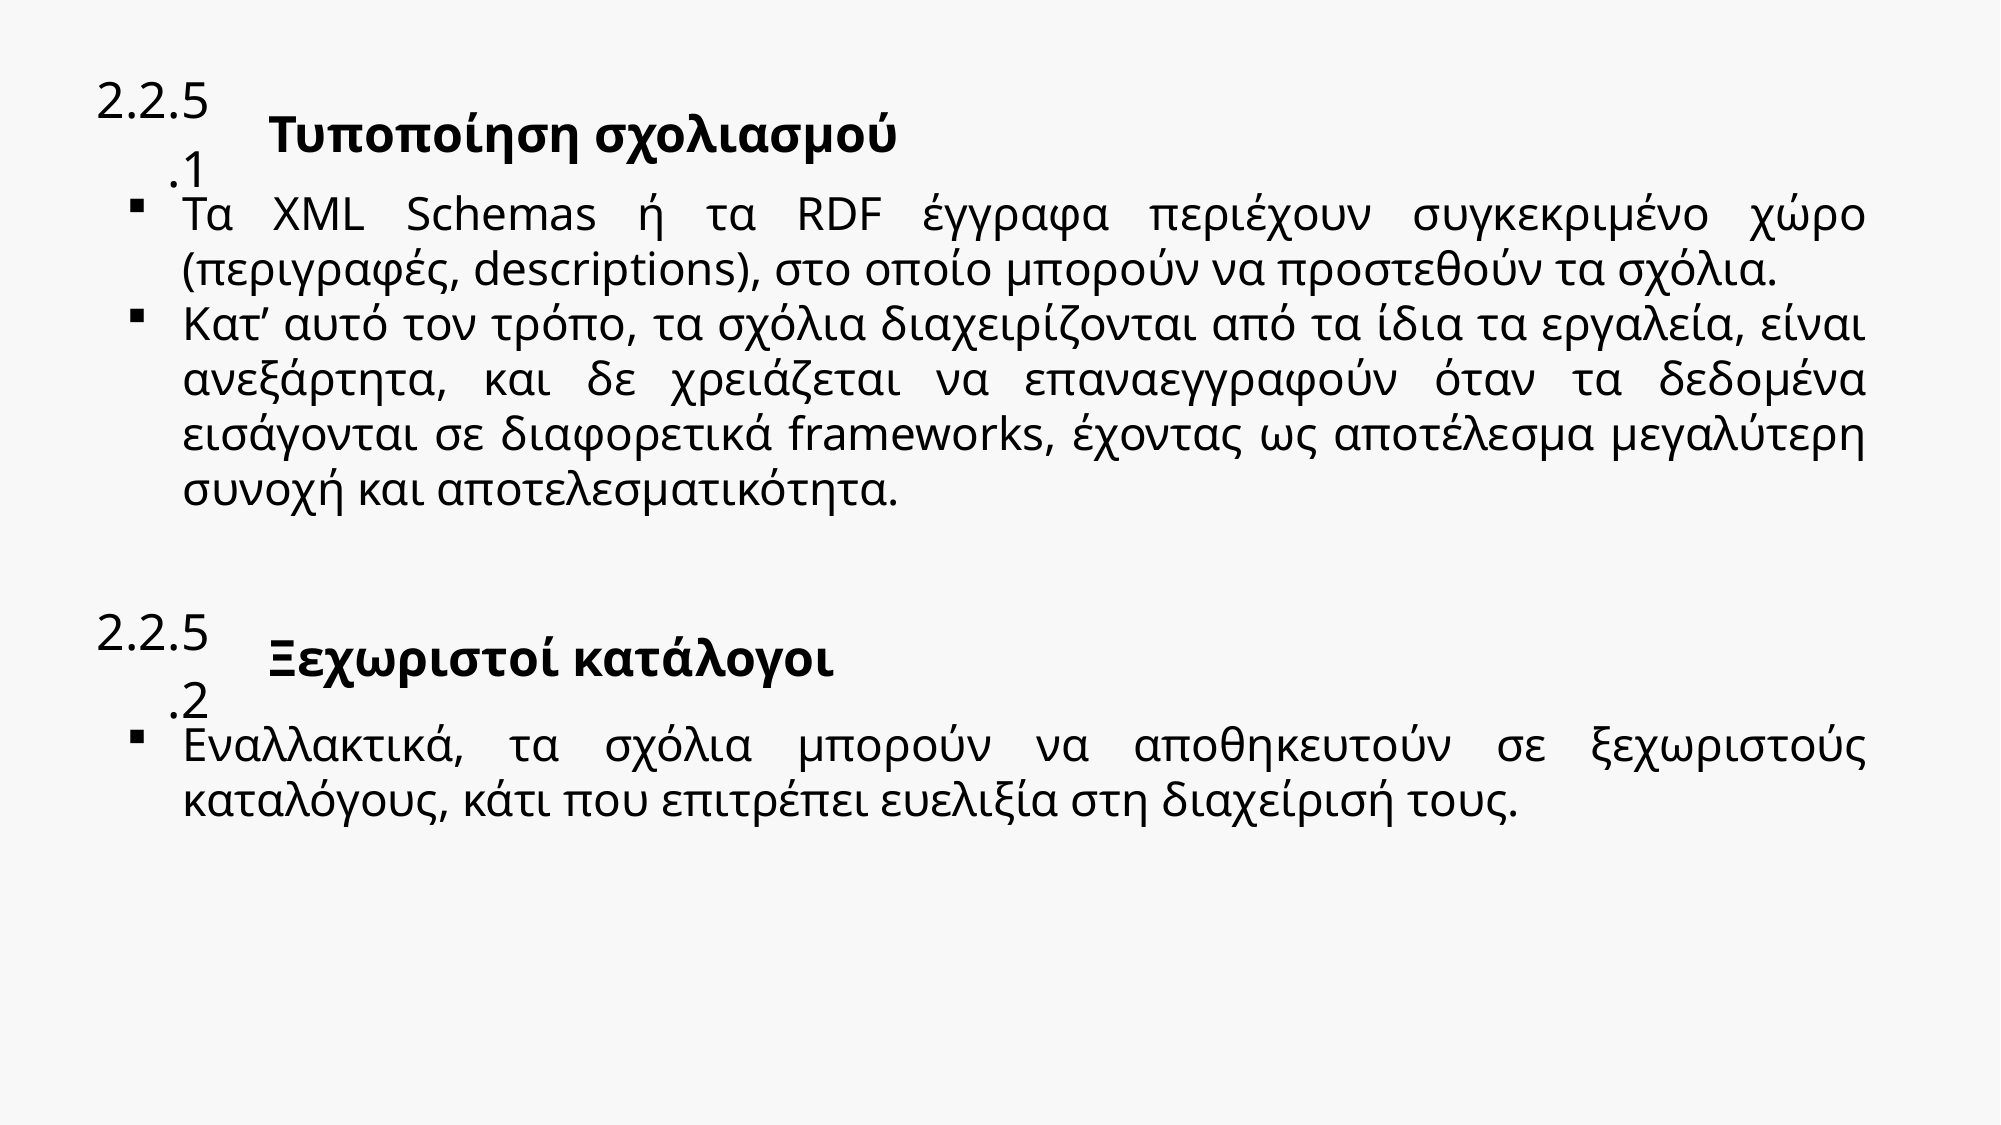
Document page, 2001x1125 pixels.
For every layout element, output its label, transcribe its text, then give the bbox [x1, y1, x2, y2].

table_header Ξεχωριστοί κατάλογοι [239, 597, 1279, 708]
table_header 2.2.5.1 [62, 65, 239, 202]
table_header Τυποποίηση σχολιασμού [239, 65, 1279, 177]
text_box Τα XML Schemas ή τα RDF έγγραφα περιέχουν συγκεκριμένο χώρο (περιγραφές, descriptions), στο οποίο μπορούν να προστεθούν τα σχόλια. Κατ’ αυτό τον τρόπο, τα σχόλια διαχειρίζονται από τα ίδια τα εργαλεία, είναι ανεξάρτητα, και δε χρειάζεται να επαναεγγραφούν όταν τα δεδομένα εισάγονται σε διαφορετικά frameworks, έχοντας ως αποτέλεσμα μεγαλύτερη συνοχή και αποτελεσματικότητα. [111, 177, 1883, 522]
text_box Εναλλακτικά, τα σχόλια μπορούν να αποθηκευτούν σε ξεχωριστούς καταλόγους, κάτι που επιτρέπει ευελιξία στη διαχείρισή τους. [111, 708, 1883, 833]
table_header 2.2.5.2 [62, 597, 239, 717]
